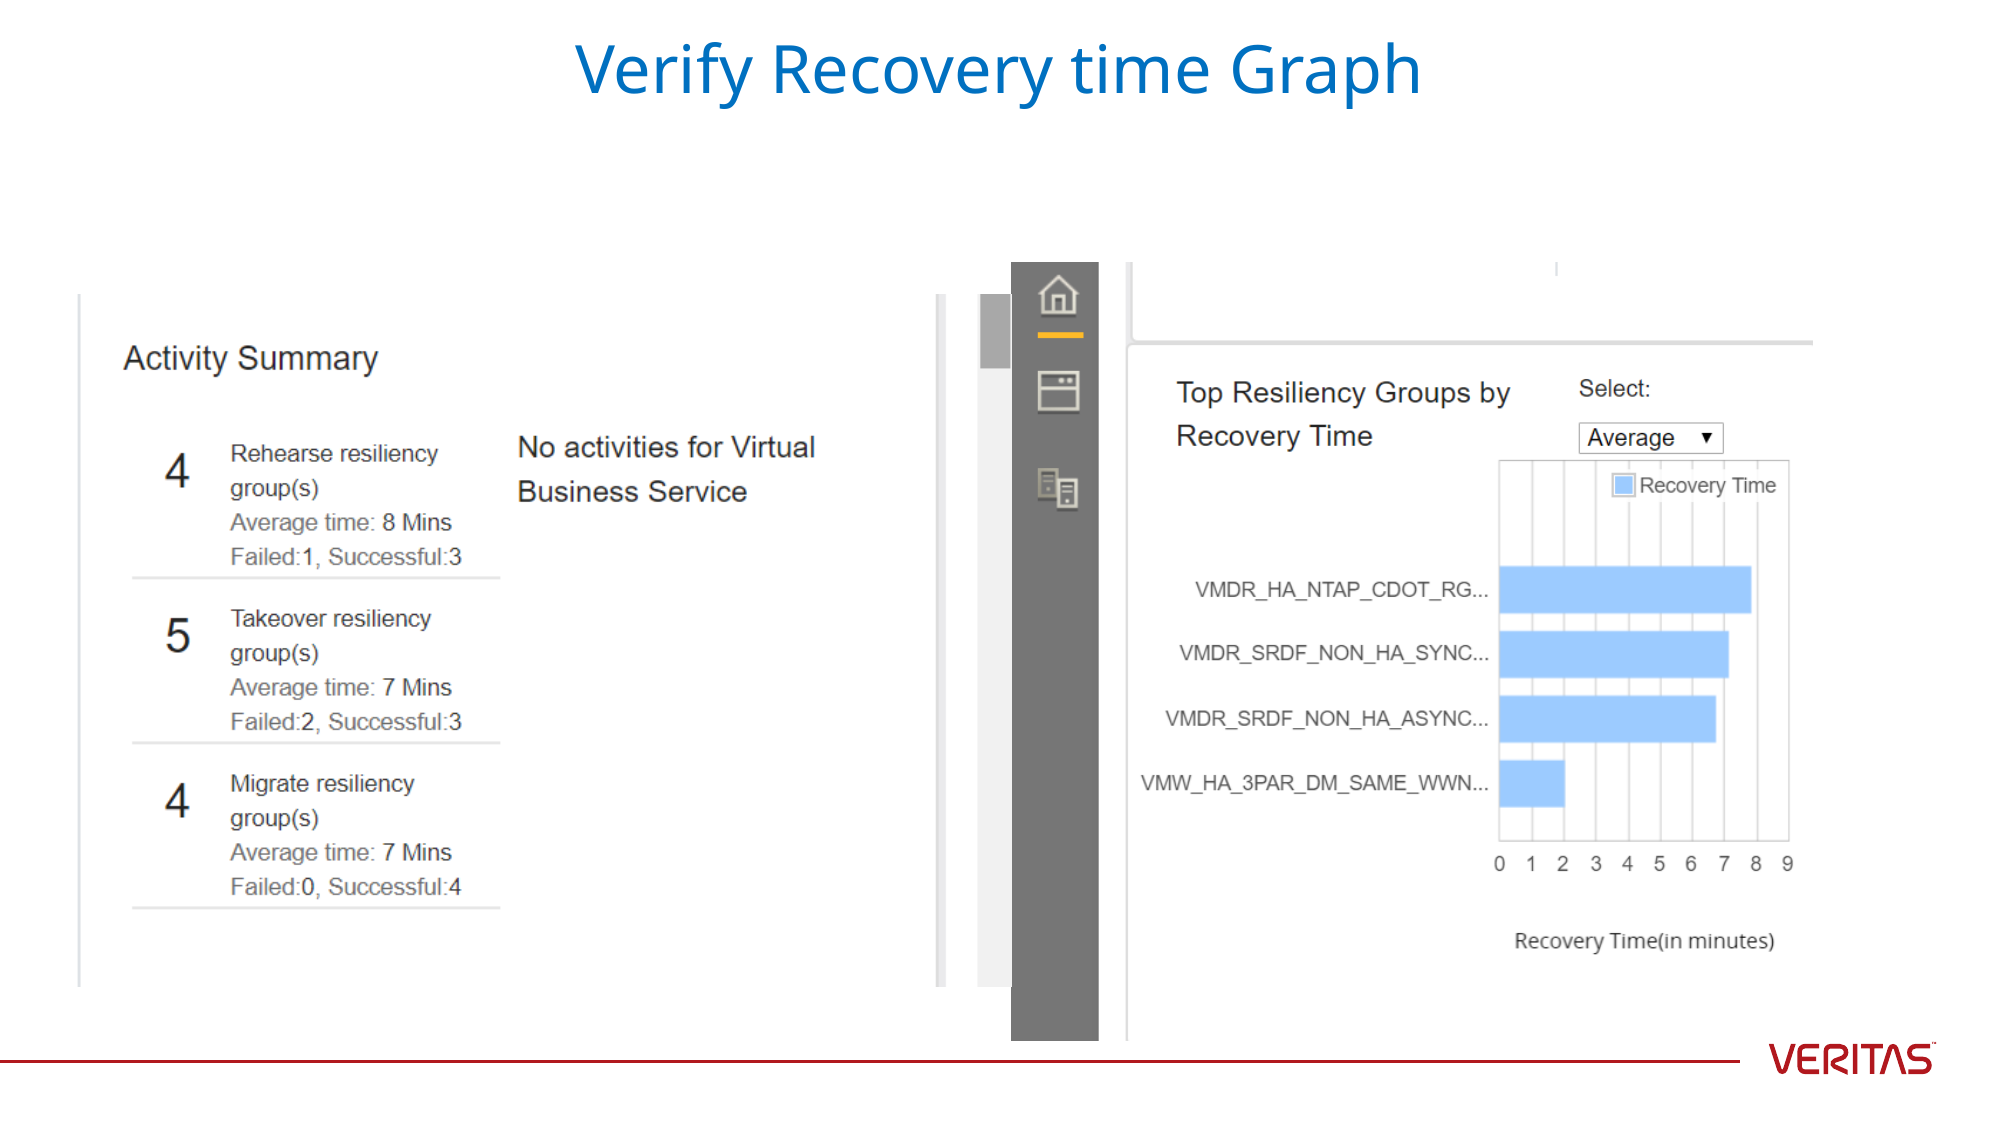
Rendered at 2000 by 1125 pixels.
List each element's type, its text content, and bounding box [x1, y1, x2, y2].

picture [65, 262, 1814, 1041]
title Verify Recovery time Graph [99, 50, 1900, 188]
